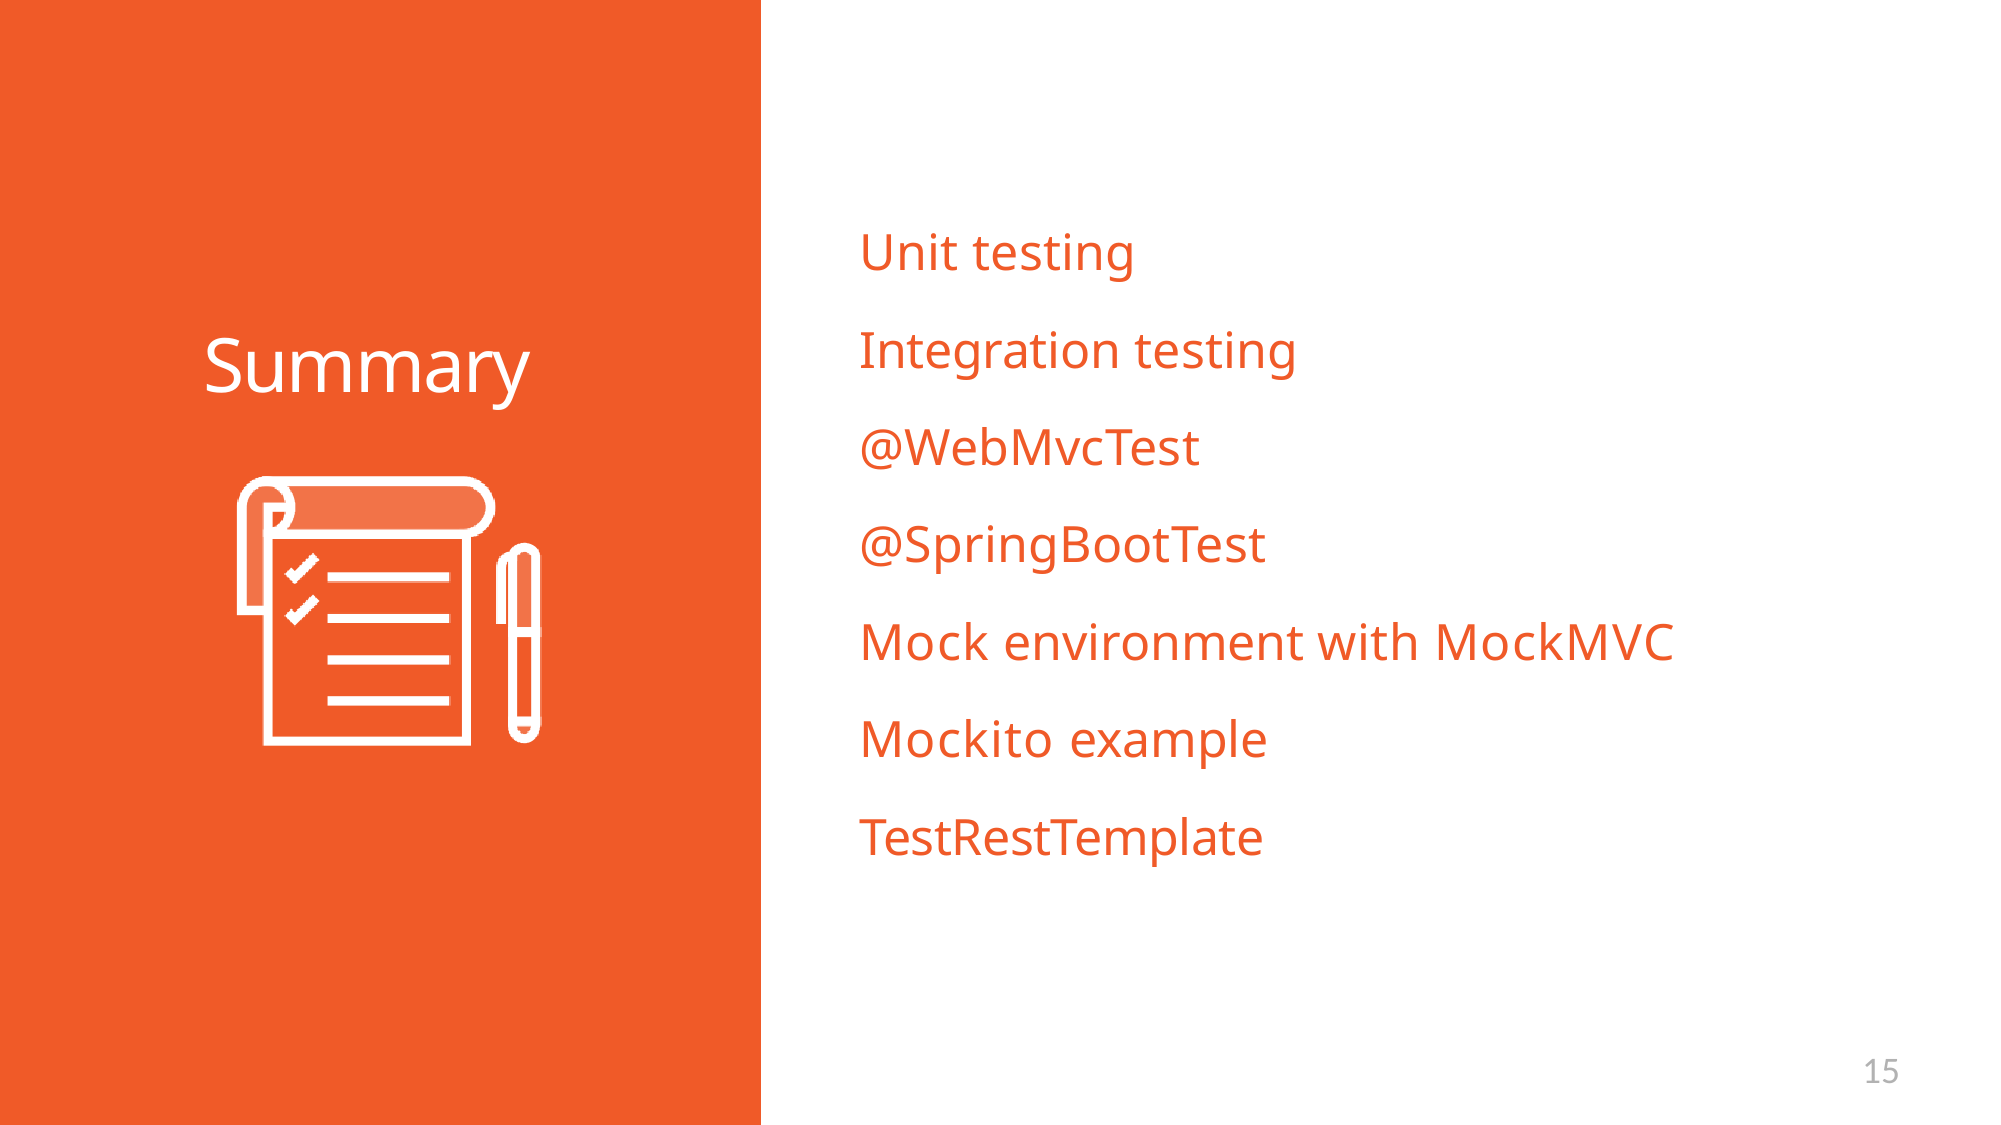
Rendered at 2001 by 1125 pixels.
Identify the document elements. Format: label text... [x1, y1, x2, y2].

slide_number 15 [1440, 1046, 1900, 1103]
text_box Mock environment with MockMVC Mockito example TestRestTemplate [857, 607, 1717, 866]
title Unit testing Integration testing @WebMvcTest @SpringBootTest [857, 218, 1329, 573]
picture [0, 0, 761, 1125]
